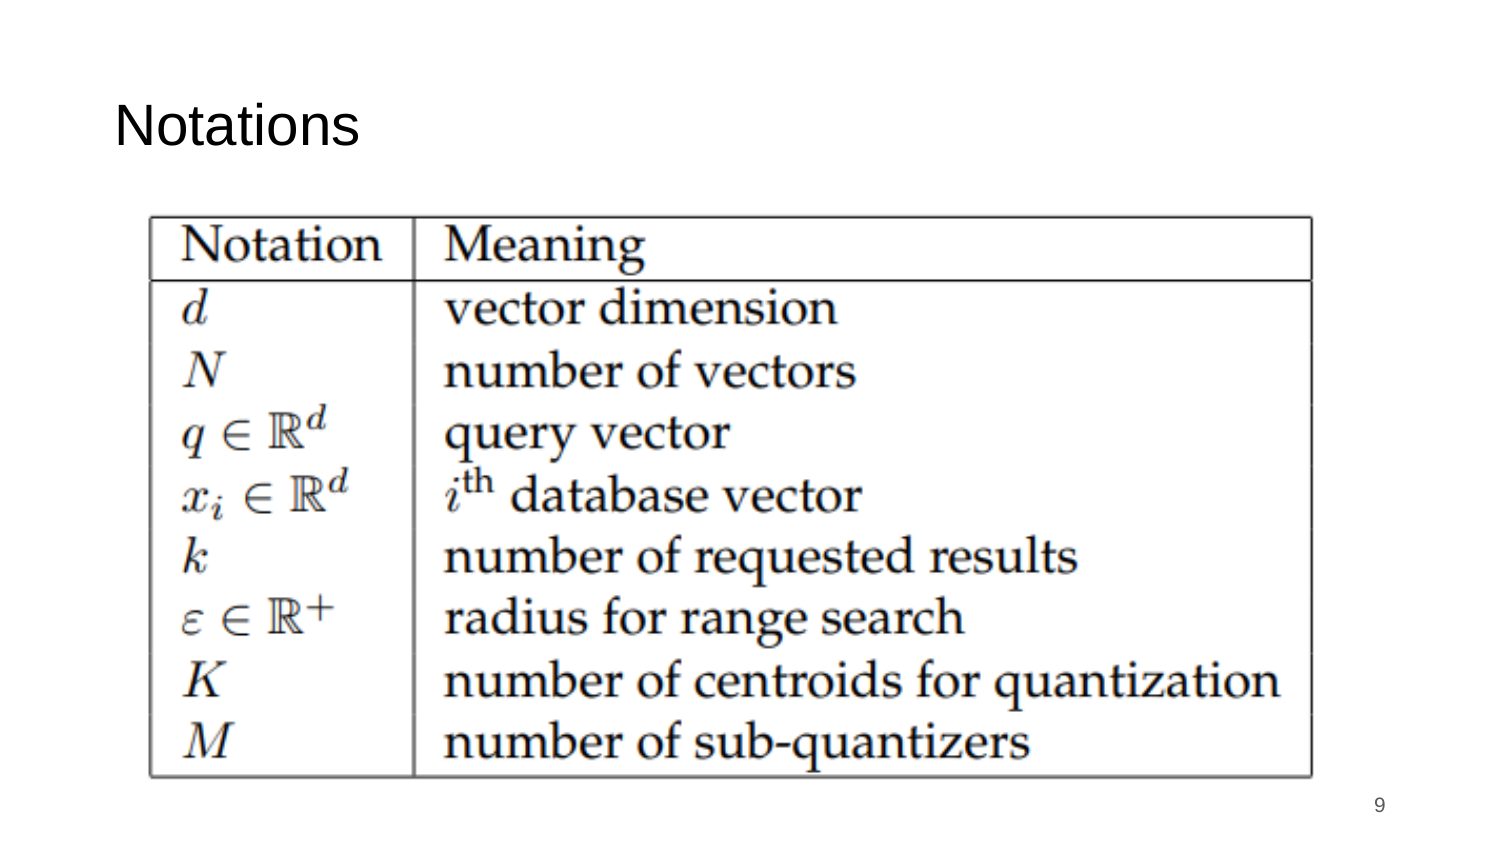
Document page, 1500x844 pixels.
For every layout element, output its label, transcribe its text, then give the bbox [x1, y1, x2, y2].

title Notations [103, 44, 1397, 208]
slide_number ‹#› [1059, 782, 1397, 827]
picture [145, 200, 1326, 792]
